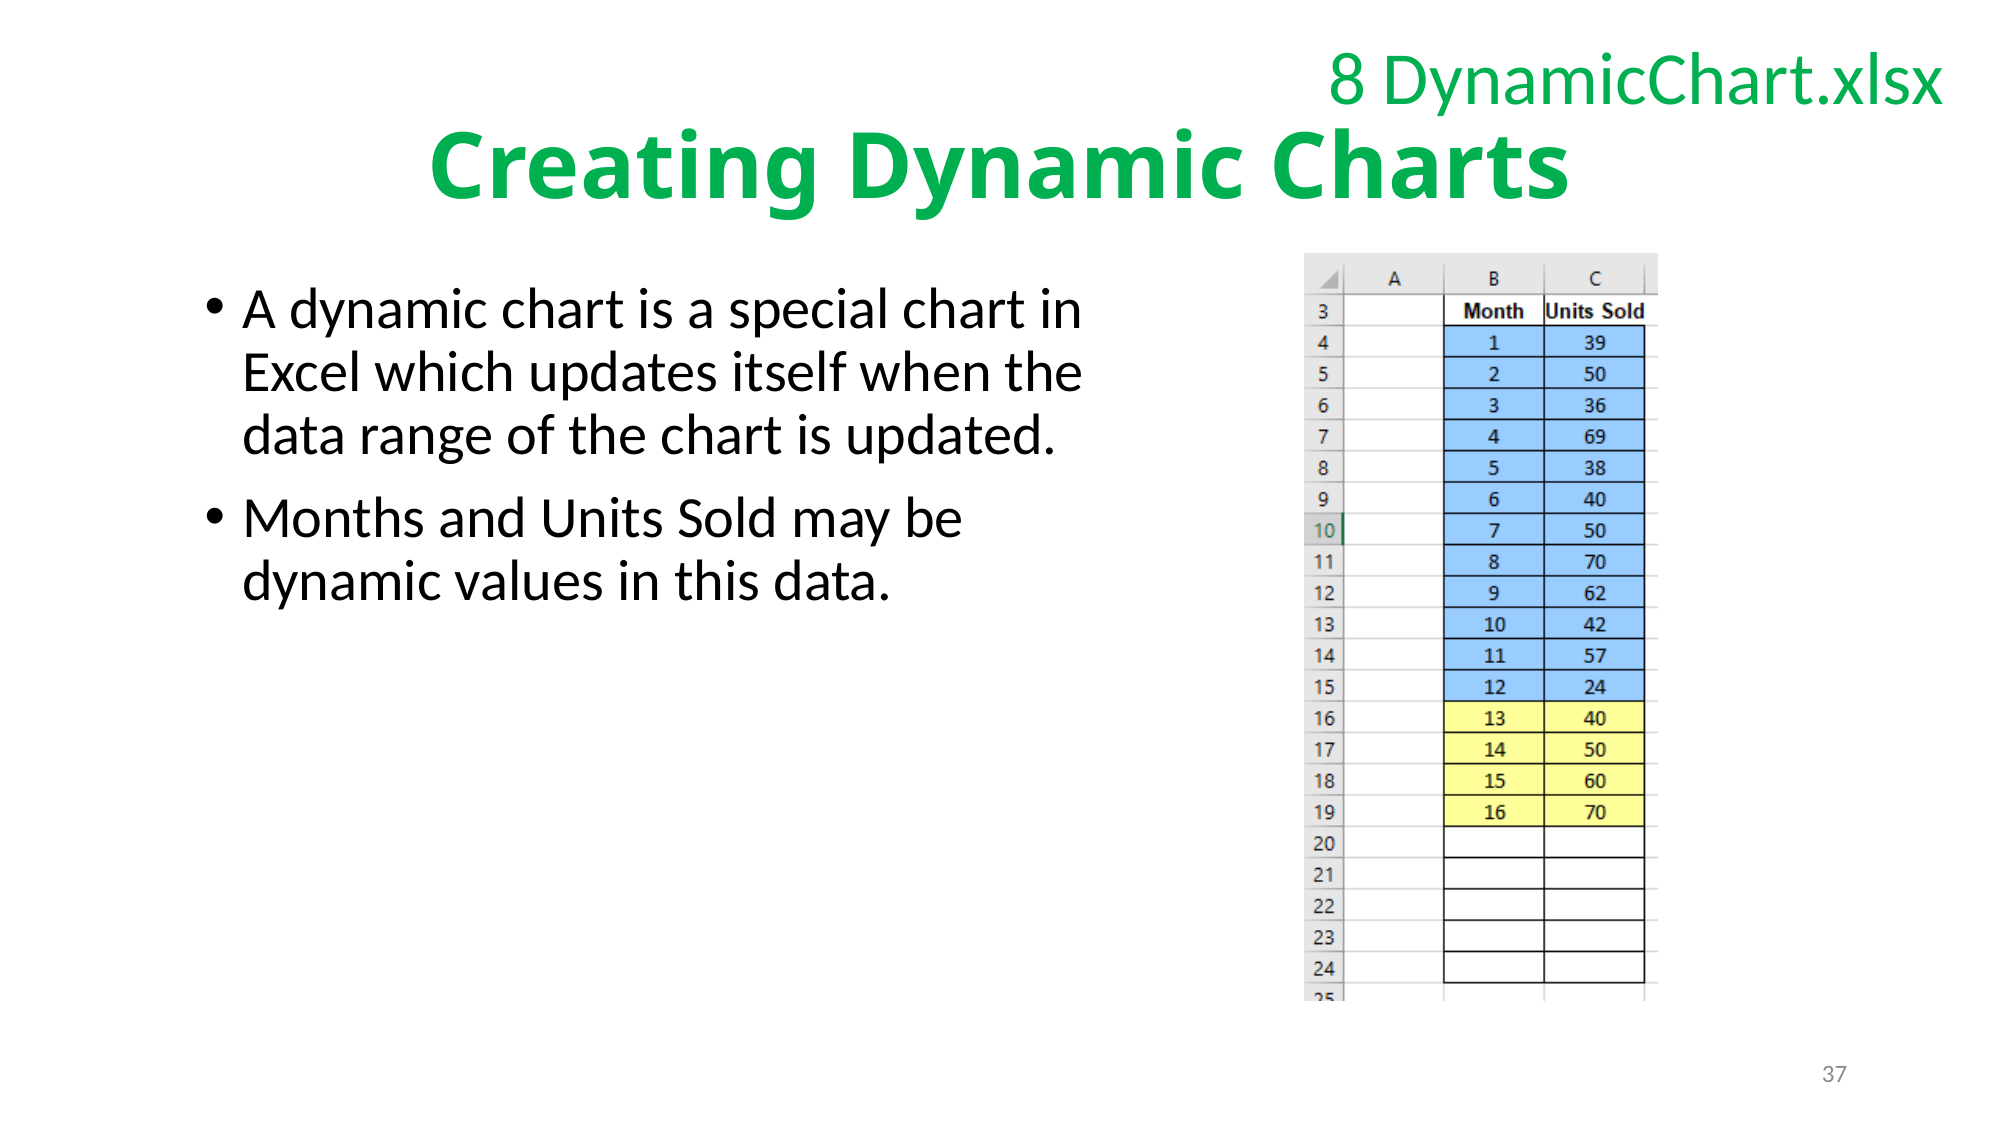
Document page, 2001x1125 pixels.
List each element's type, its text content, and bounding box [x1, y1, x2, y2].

slide_number 37 [1412, 1042, 1863, 1103]
title Creating Dynamic Charts [137, 59, 1863, 278]
text_box 8 DynamicChart.xlsx [959, 22, 1959, 128]
picture [1304, 253, 1658, 1001]
list A dynamic chart is a special chart in Excel which updates itself when the data range of the chart is updated. Months and Units Sold may be dynamic values in this data. [189, 270, 1146, 985]
